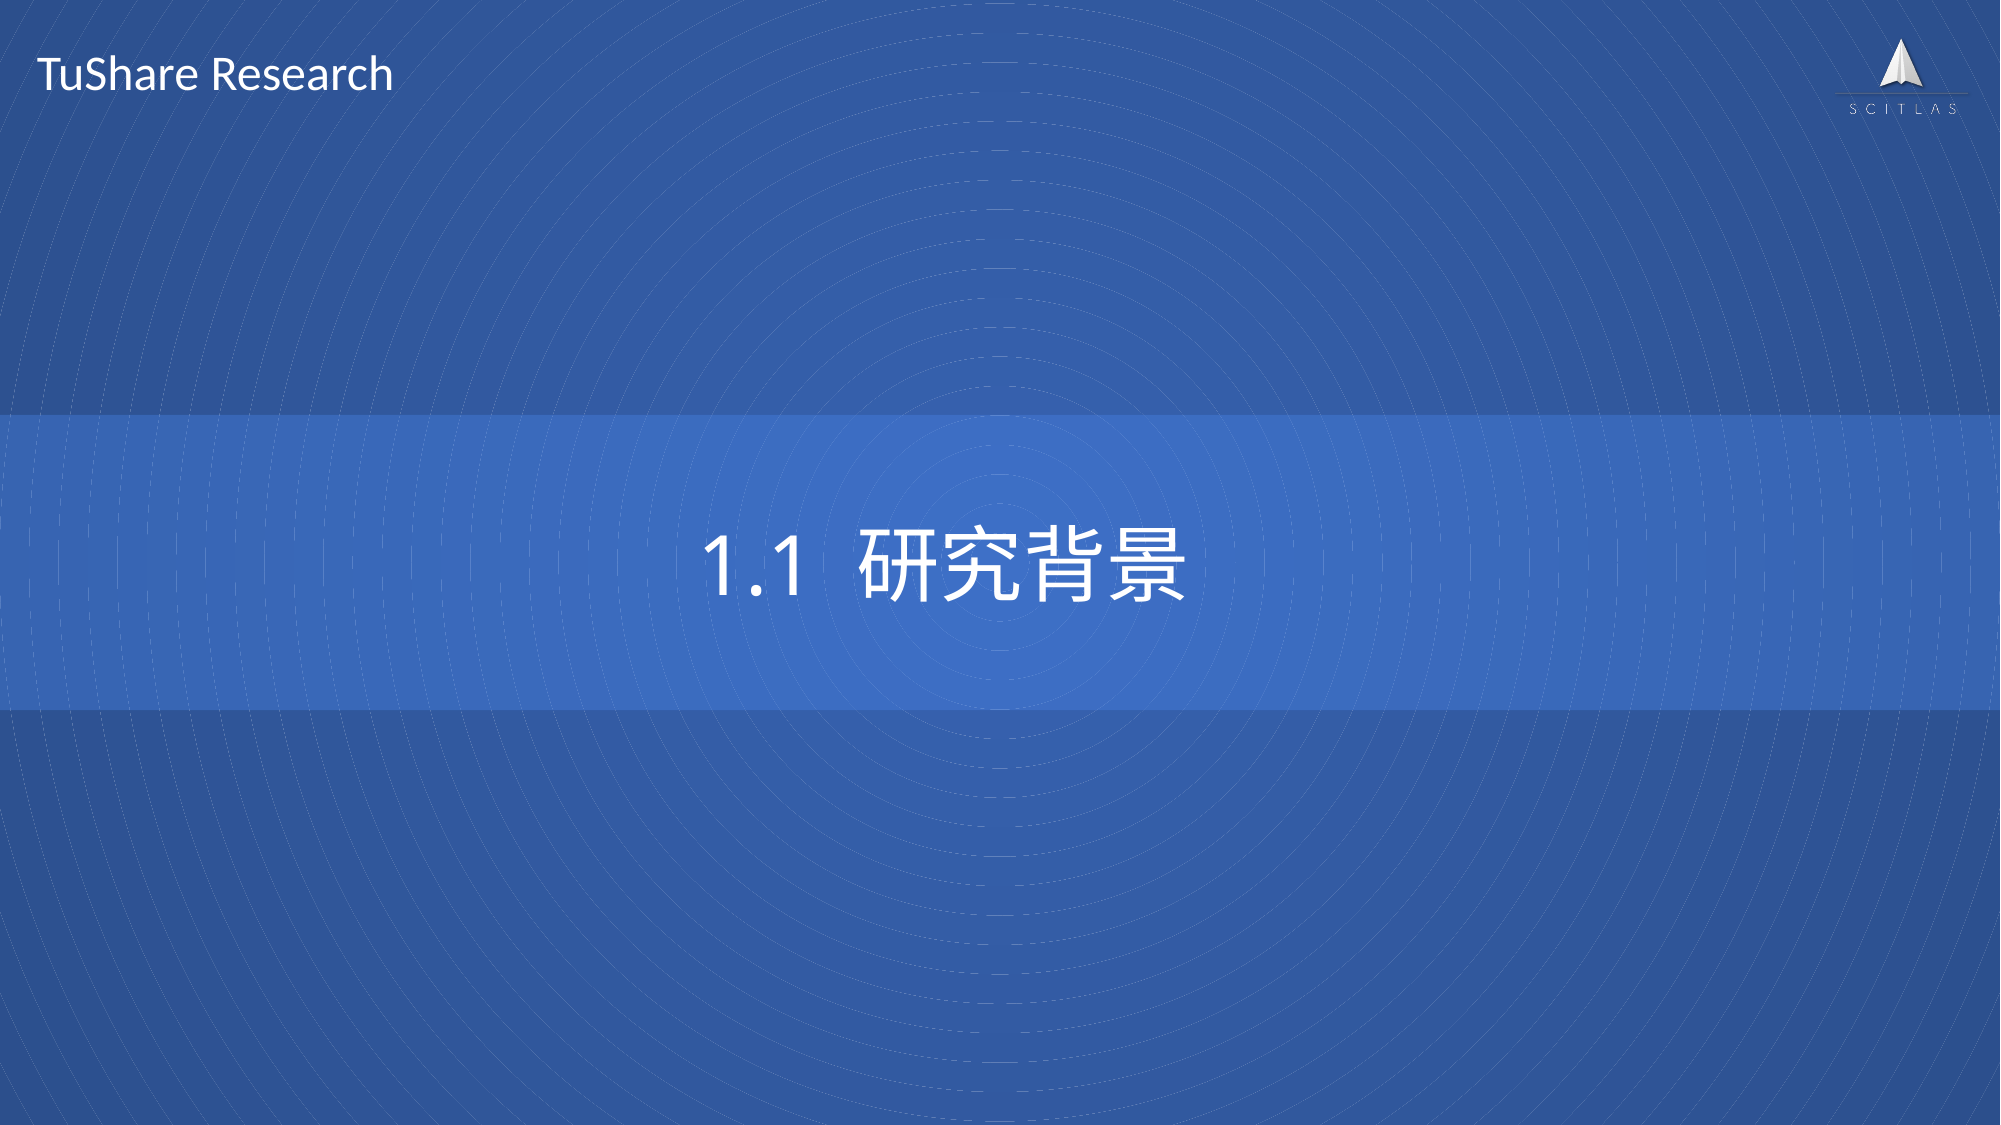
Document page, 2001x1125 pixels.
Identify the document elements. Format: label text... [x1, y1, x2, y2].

text_box [0, 711, 2000, 1125]
text_box [0, 0, 2000, 414]
text_box TuShare Research [22, 32, 778, 108]
picture [1802, 0, 2000, 142]
text_box [0, 414, 2000, 711]
text_box 1.1 研究背景 [433, 504, 1455, 620]
